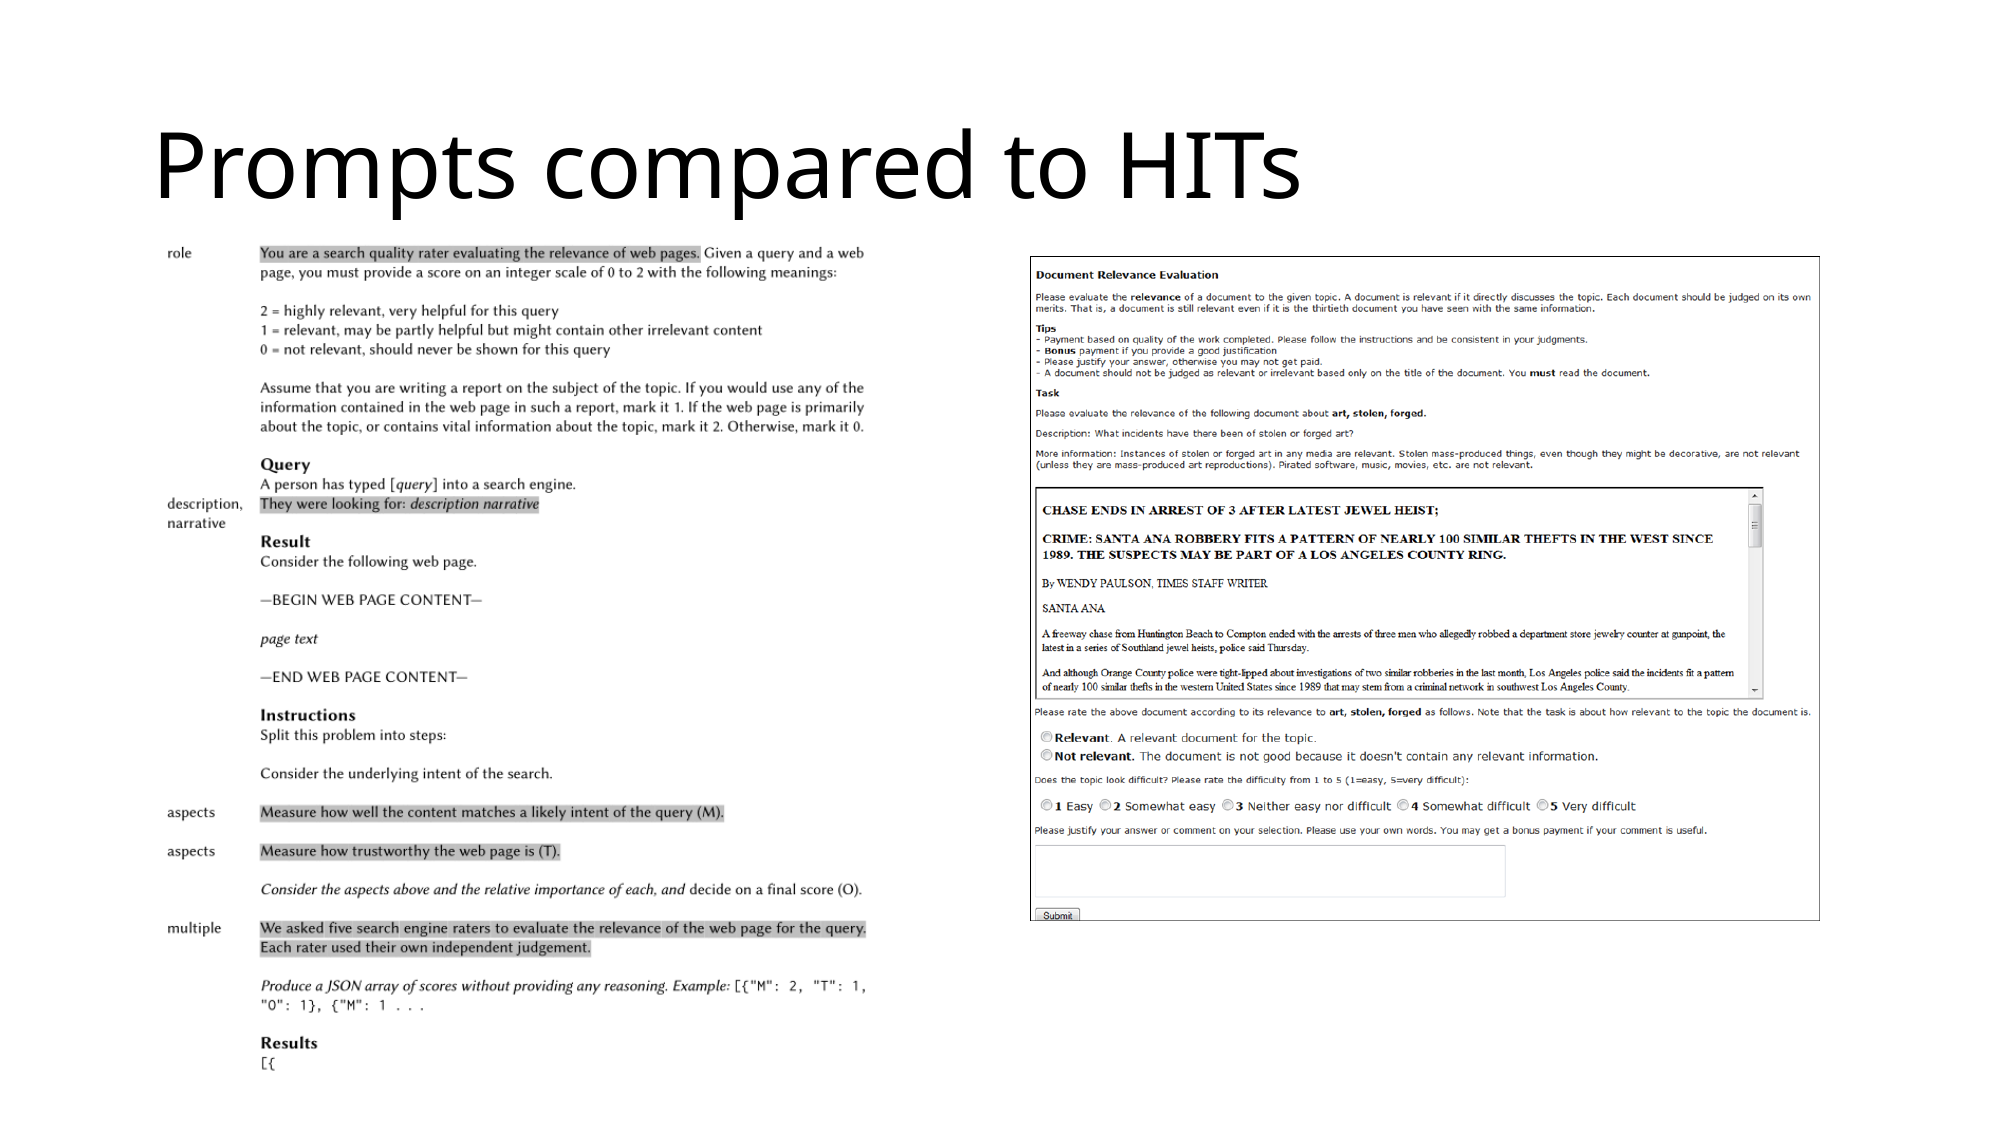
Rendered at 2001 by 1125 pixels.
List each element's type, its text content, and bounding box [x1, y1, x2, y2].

title Prompts compared to HITs [137, 59, 1863, 278]
picture [145, 229, 944, 1077]
picture [1030, 256, 1820, 921]
